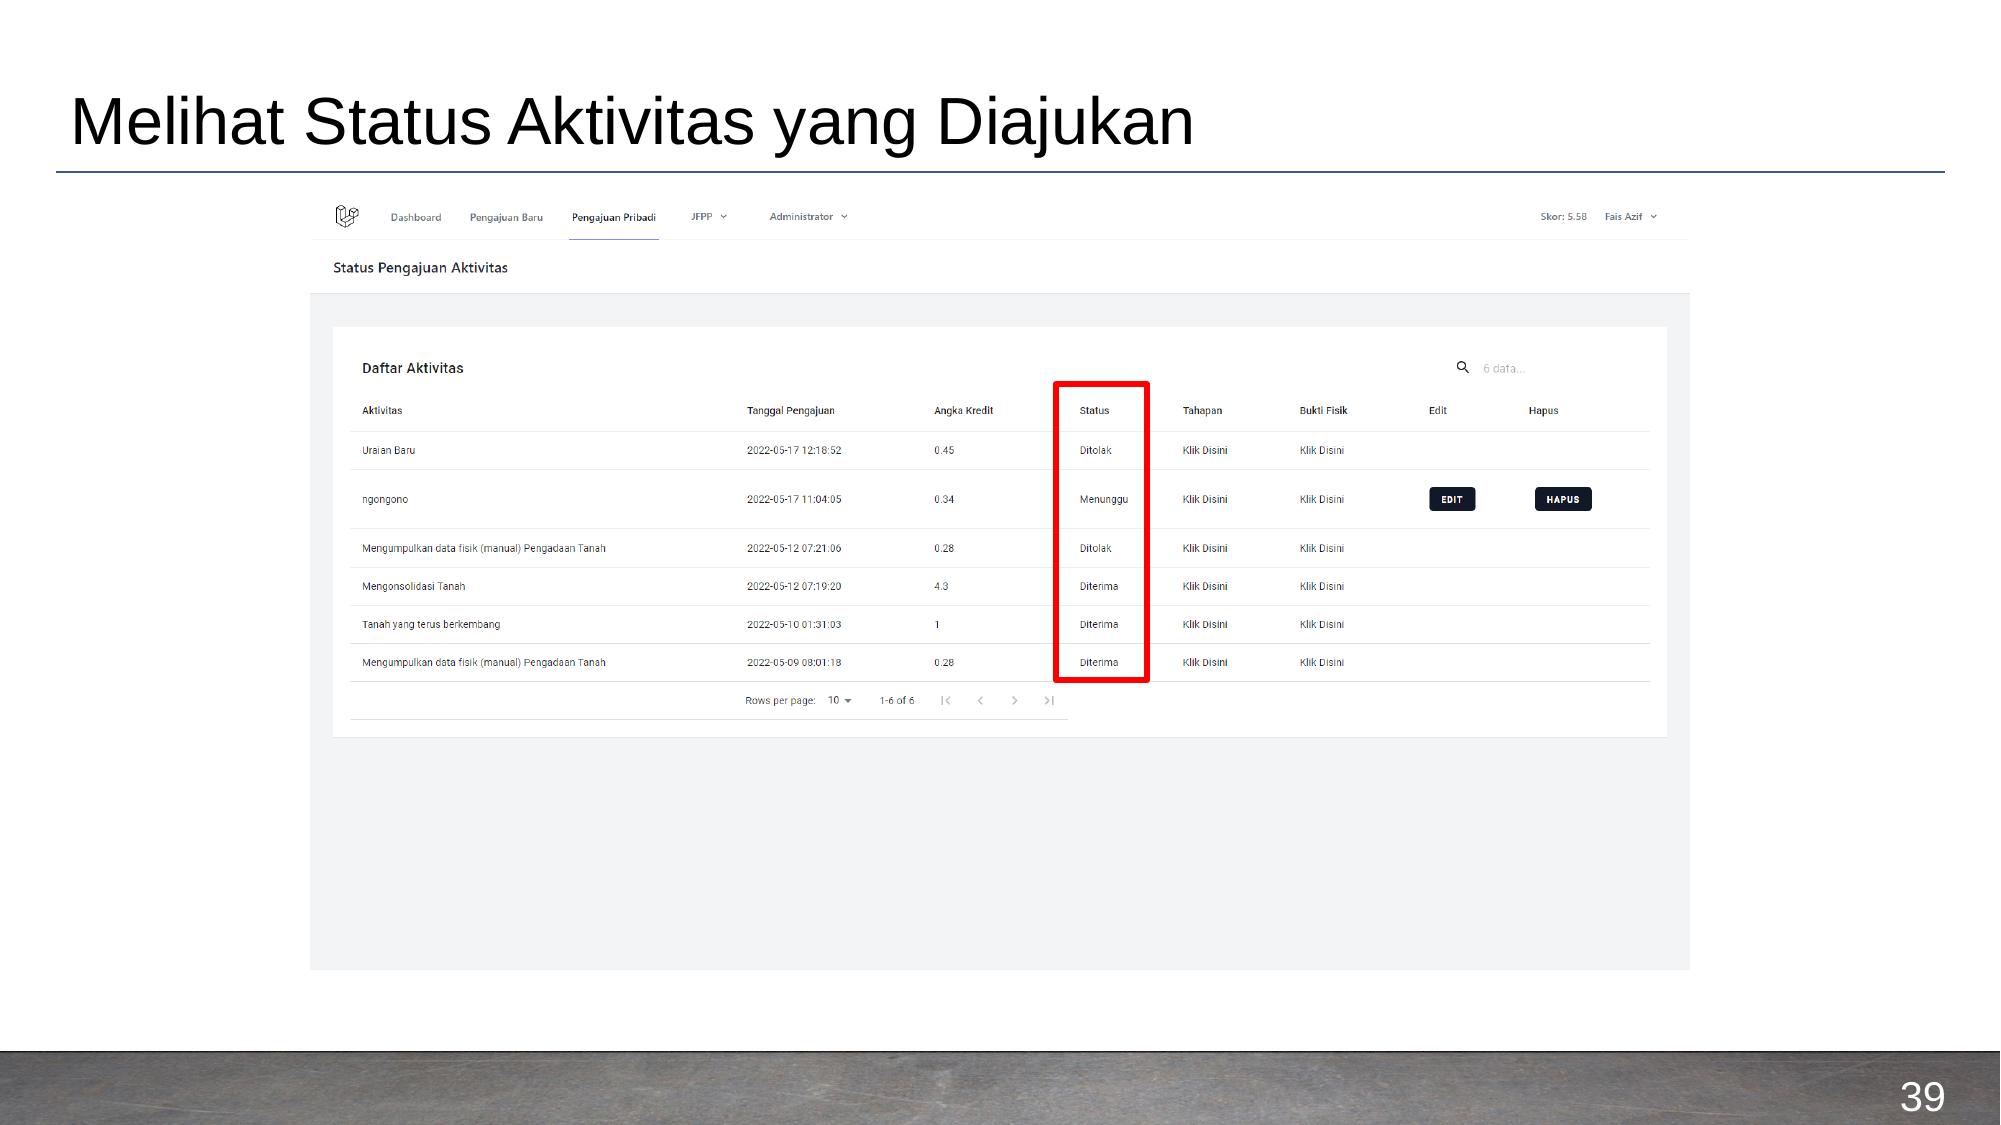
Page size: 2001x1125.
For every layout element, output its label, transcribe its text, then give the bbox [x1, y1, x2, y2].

title Melihat Status Aktivitas yang Diajukan [55, 80, 1945, 172]
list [310, 193, 1691, 970]
picture [0, 1051, 2000, 1125]
